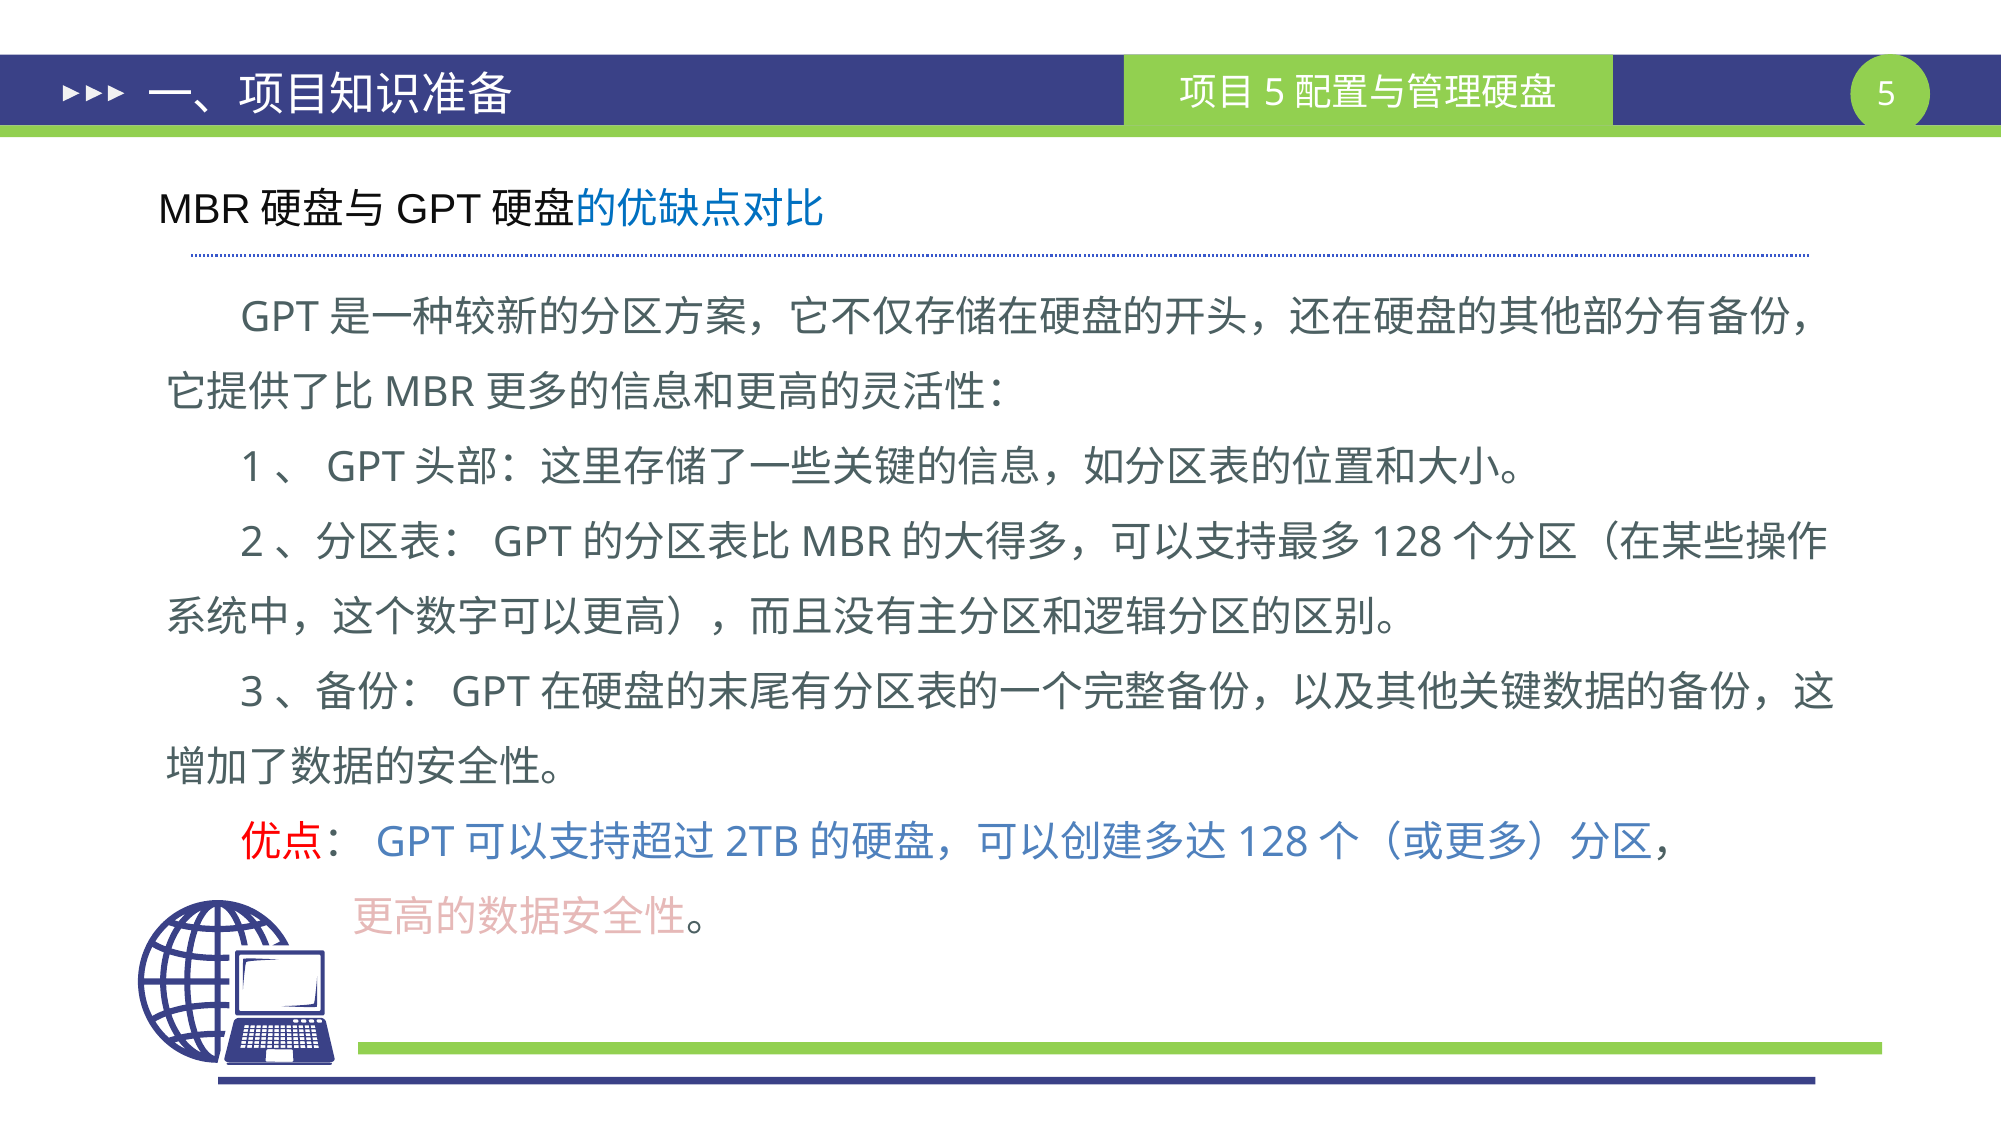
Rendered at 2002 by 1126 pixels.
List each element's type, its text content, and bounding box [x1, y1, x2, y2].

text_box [137, 899, 1883, 1085]
text_box GPT是一种较新的分区方案，它不仅存储在硬盘的开头，还在硬盘的其他部分有备份，它提供了比MBR更多的信息和更高的灵活性： 1、GPT头部：这里存储了一些关键的信息，如分区表的位置和大小。 2、分区表：GPT的分区表比MBR的大得多，可以支持最多128个分区（在某些操作系统中，这个数字可以更高），而且没有主分区和逻辑分区的区别。 3、备份：GPT在硬盘的末尾有分区表的一个完整备份，以及其他关键数据的备份，这增加了数据的安全性。 优点：GPT可以支持超过2TB的硬盘，可以创建多达128个（或更多）分区， 更高的数据安全性。 [150, 257, 1851, 899]
title 一、项目知识准备 [127, 59, 1207, 126]
list MBR硬盘与GPT硬盘的优缺点对比 [138, 161, 1901, 238]
